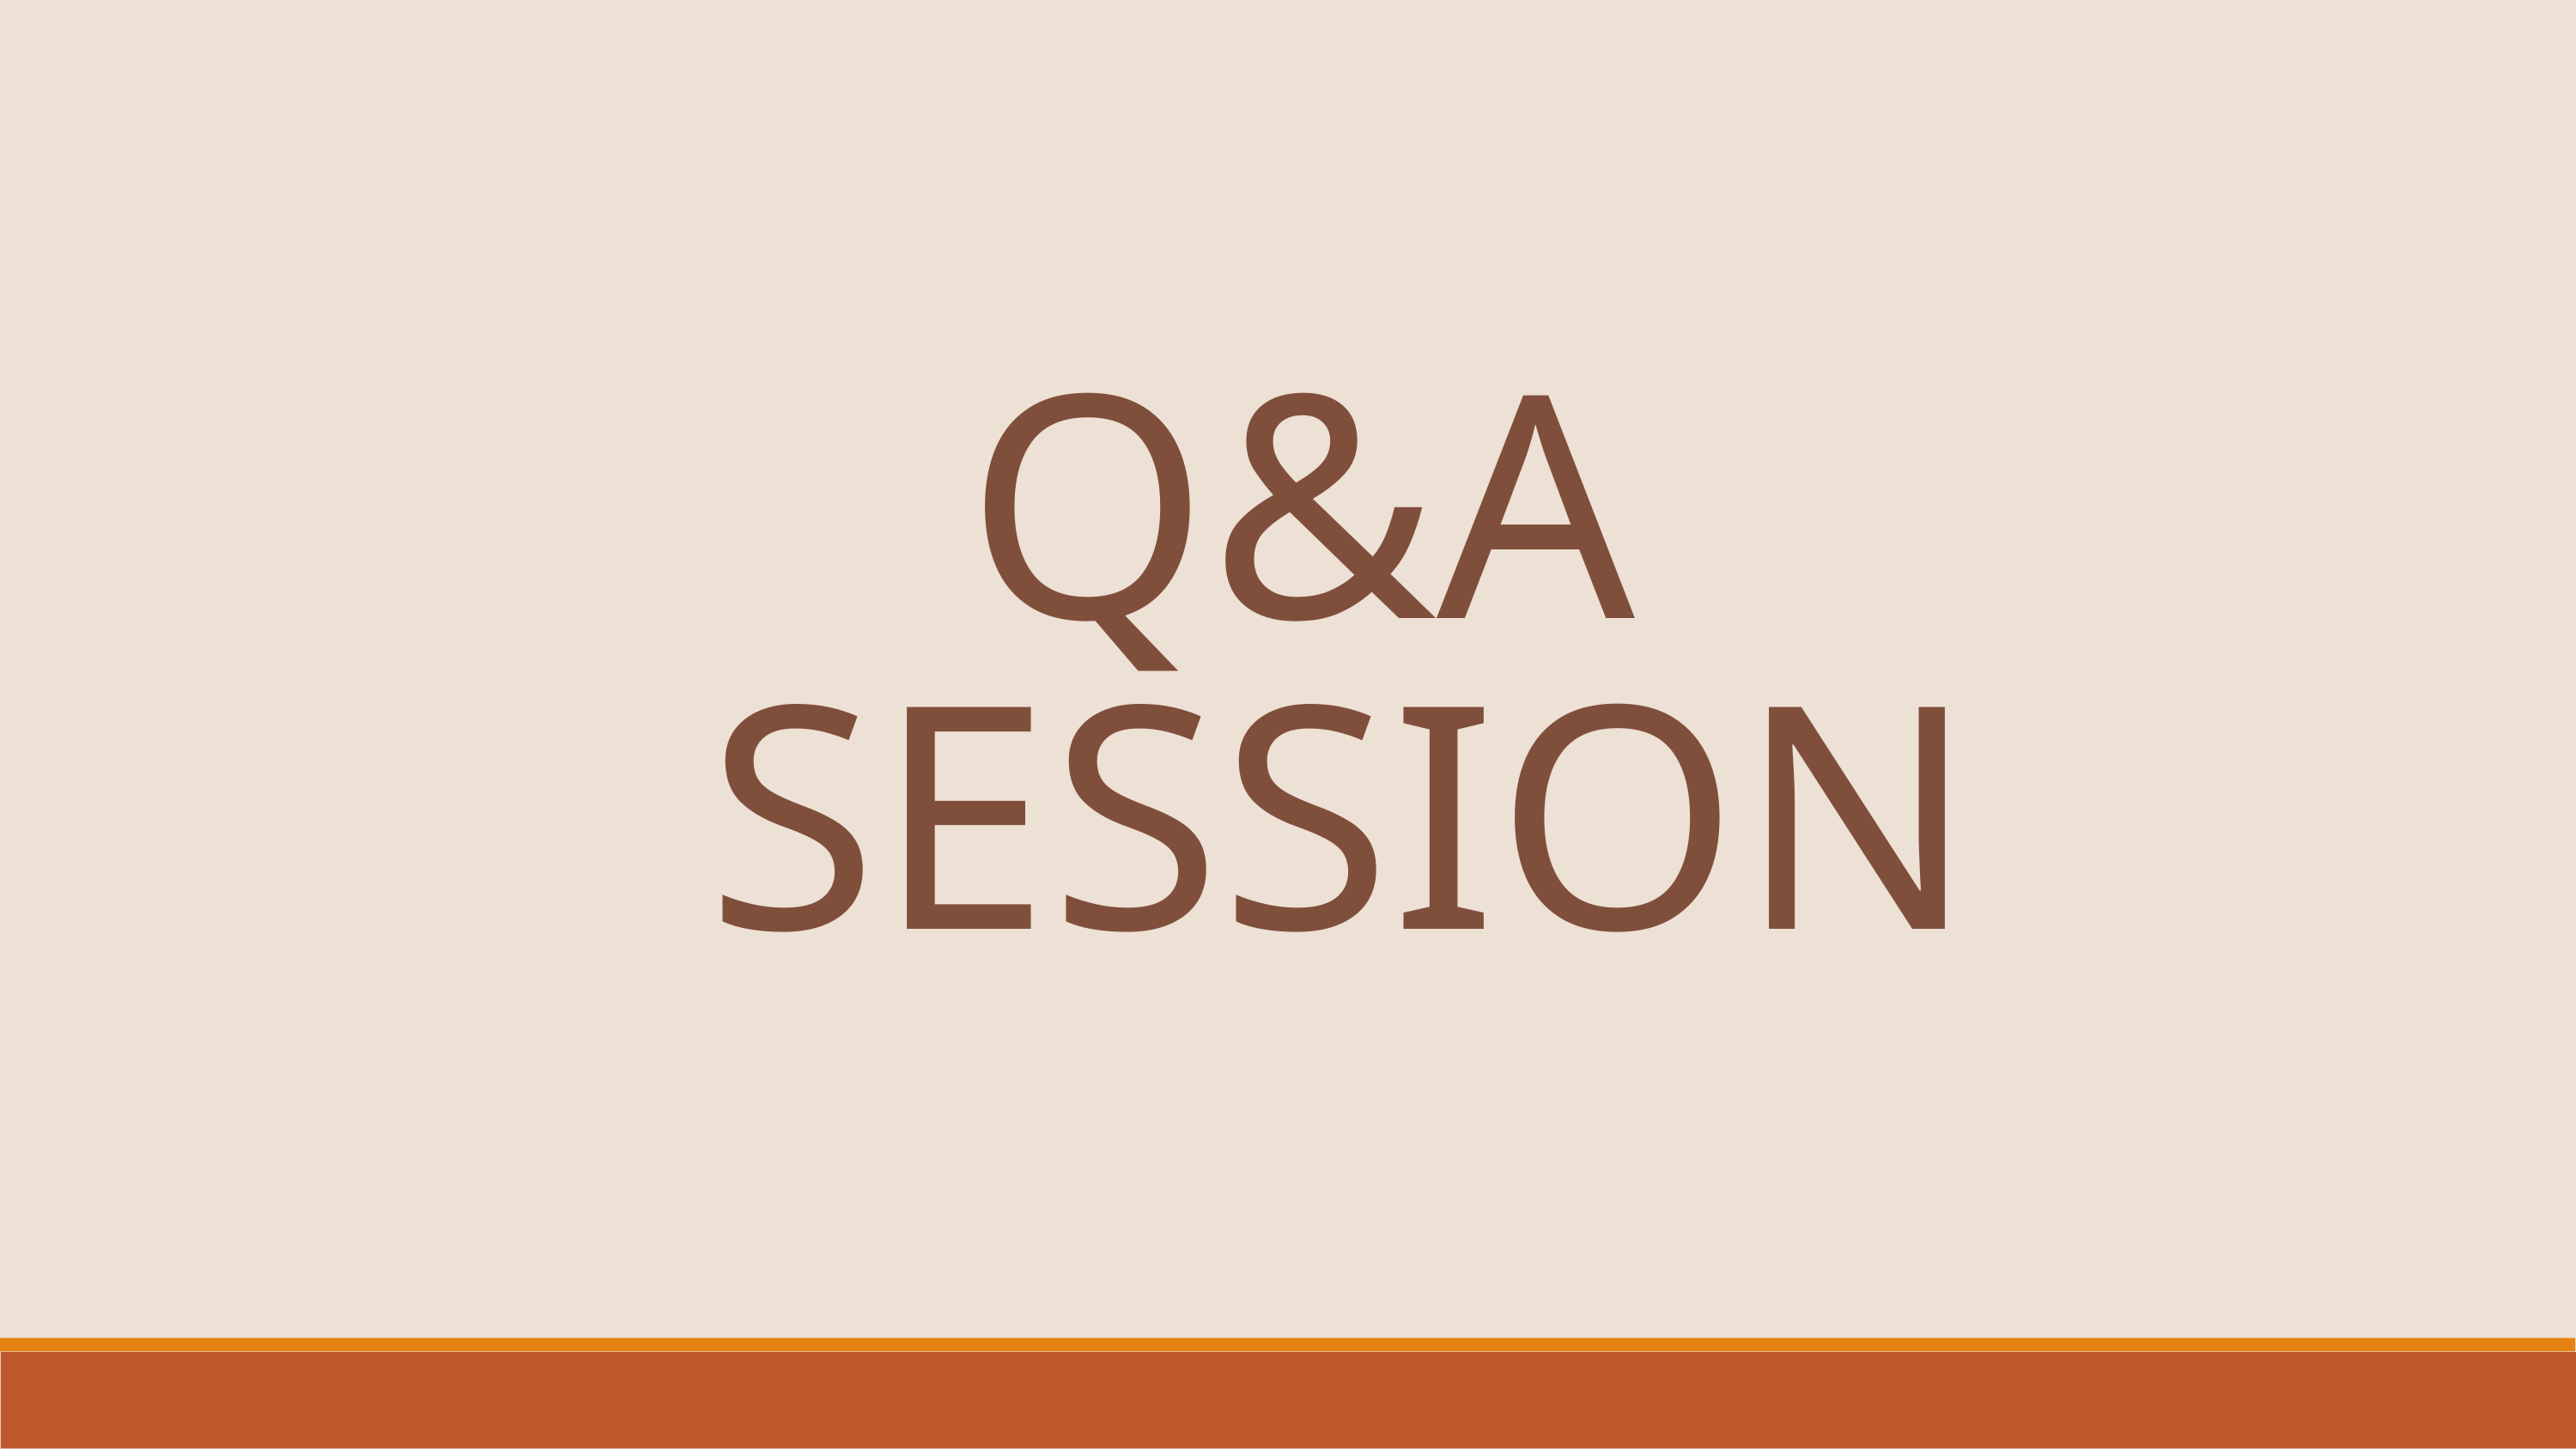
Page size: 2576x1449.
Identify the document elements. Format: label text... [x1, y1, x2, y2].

text_box Q&A SESSION [657, 370, 2026, 991]
